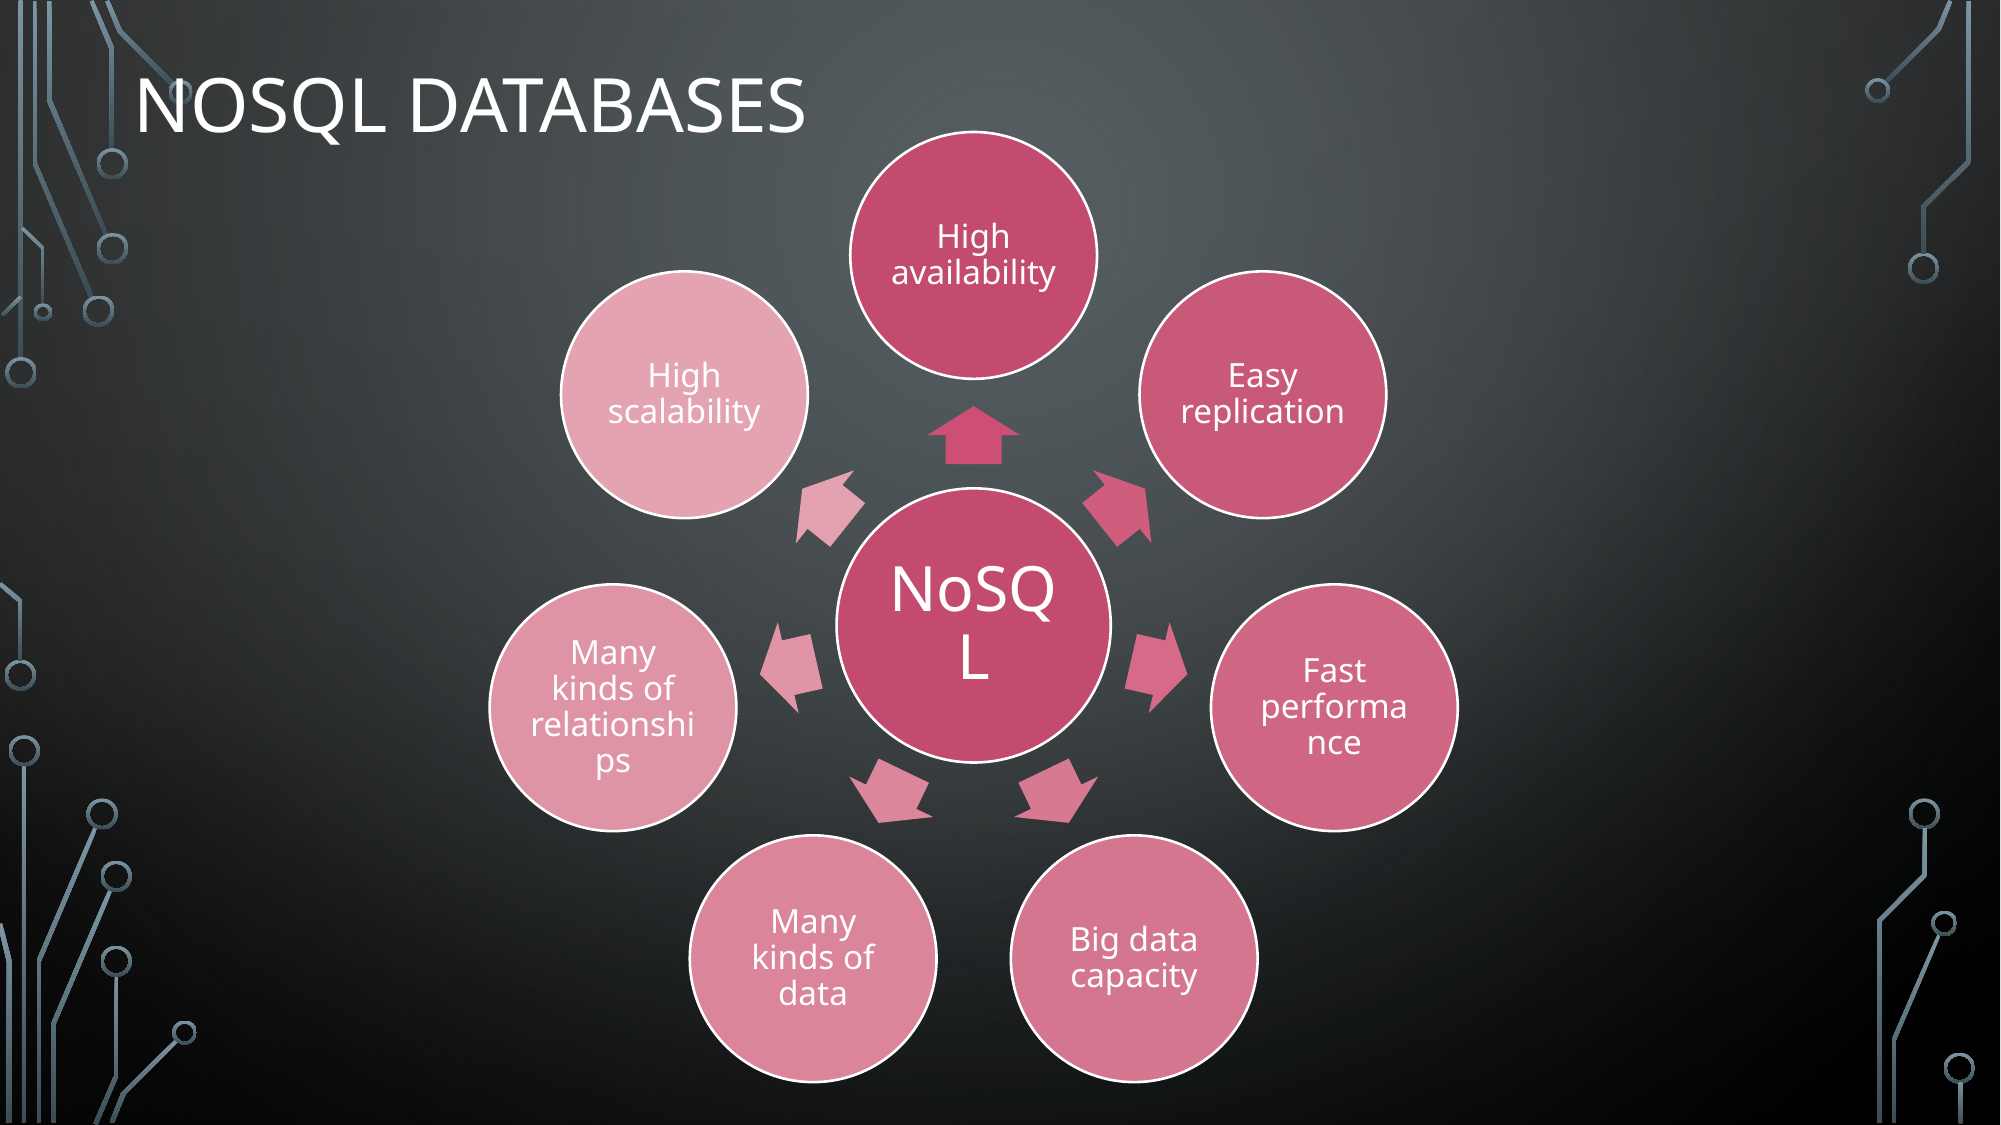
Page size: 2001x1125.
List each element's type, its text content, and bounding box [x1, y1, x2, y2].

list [13, 131, 1934, 1083]
title NoSQL Databases [118, 48, 1744, 131]
